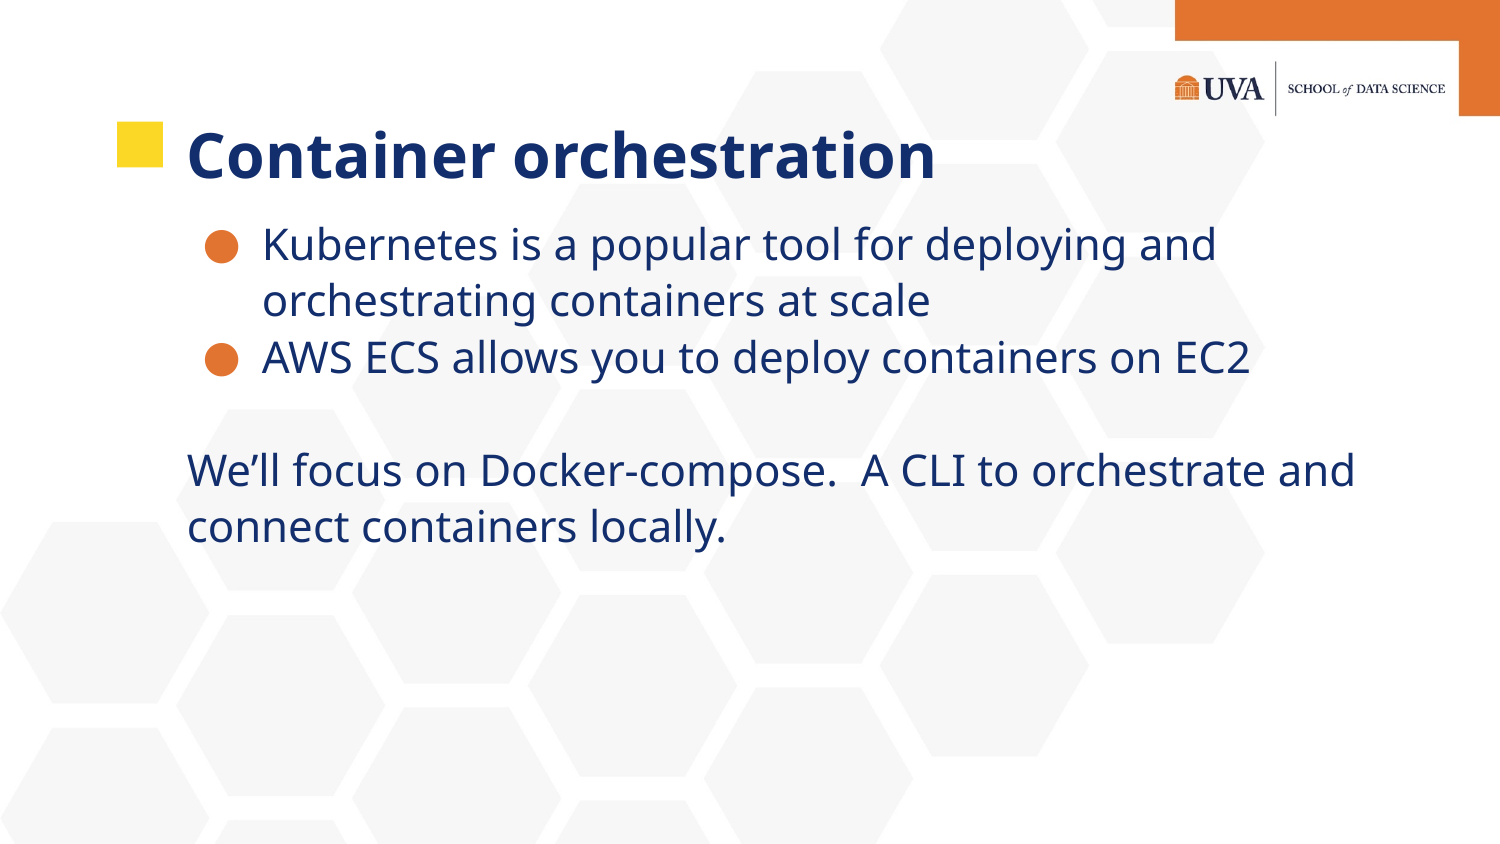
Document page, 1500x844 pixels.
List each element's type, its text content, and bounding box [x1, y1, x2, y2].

picture [0, 0, 1500, 844]
title Container orchestration [186, 117, 1387, 215]
list Kubernetes is a popular tool for deploying and orchestrating containers at scale AWS ECS allows you to deploy containers on EC2 We’ll focus on Docker-compose. A CLI to orchestrate and connect containers locally. [186, 215, 1387, 794]
